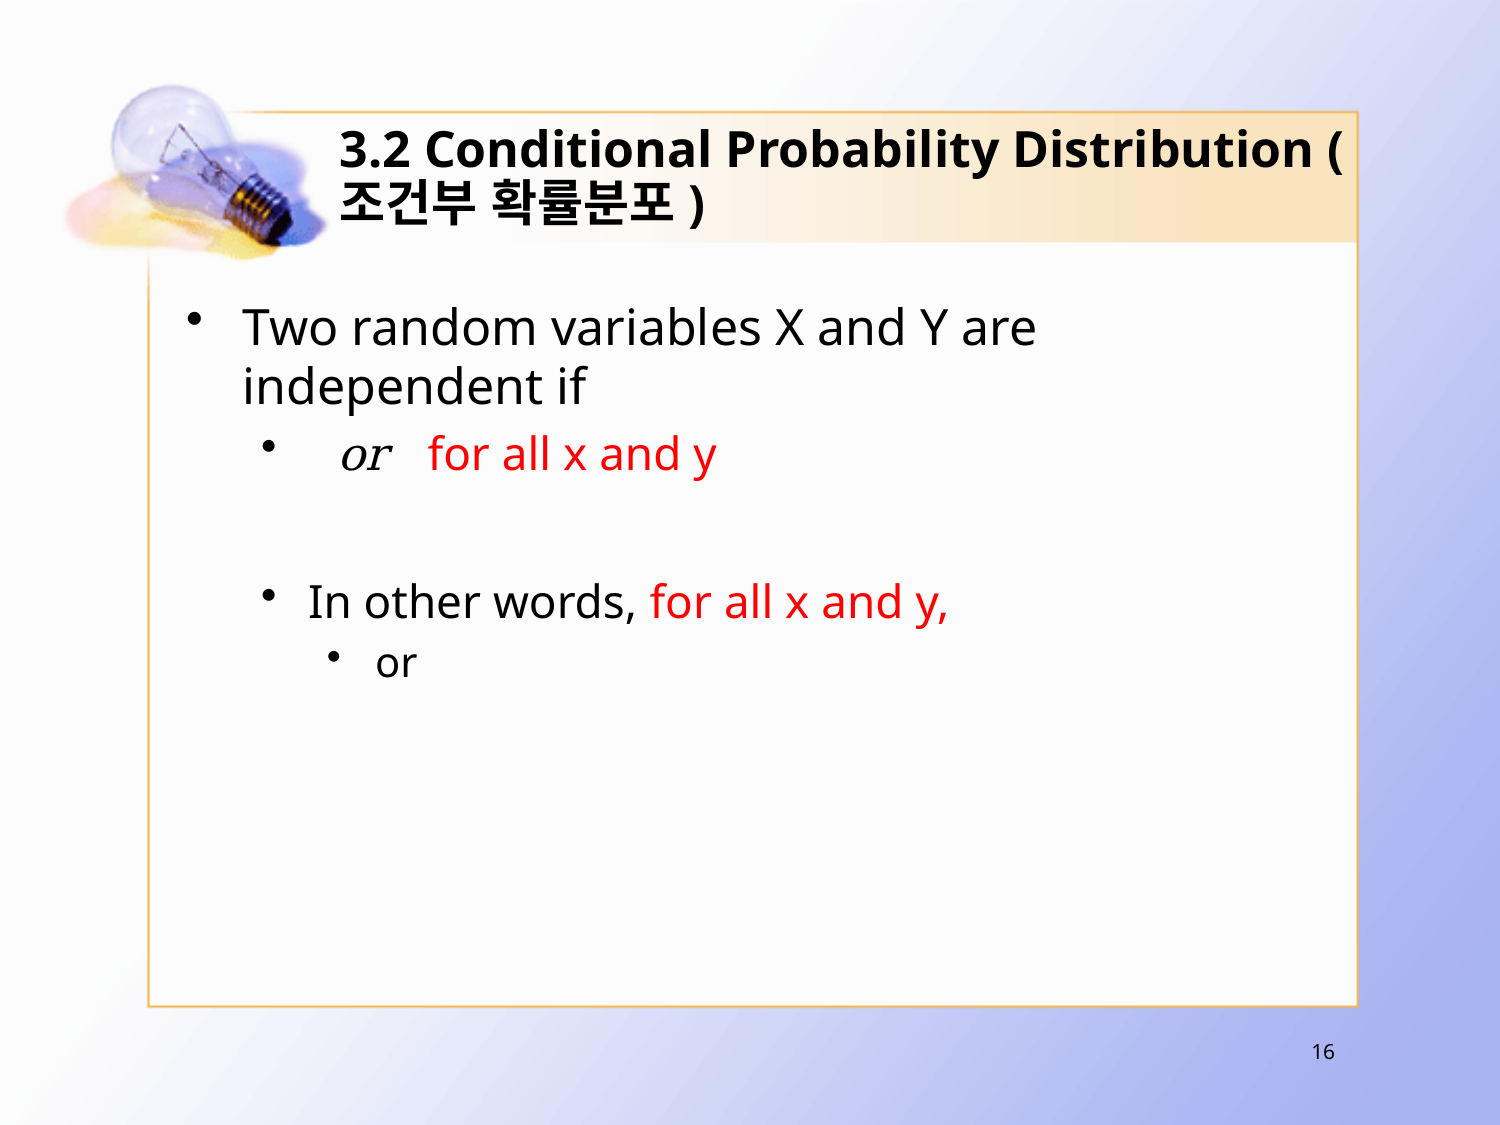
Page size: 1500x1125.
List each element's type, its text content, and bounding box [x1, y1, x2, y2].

title 3.2 Conditional Probability Distribution (조건부 확률분포) [324, 134, 1459, 222]
slide_number 16 [1237, 1025, 1350, 1075]
picture [0, 0, 1500, 1125]
